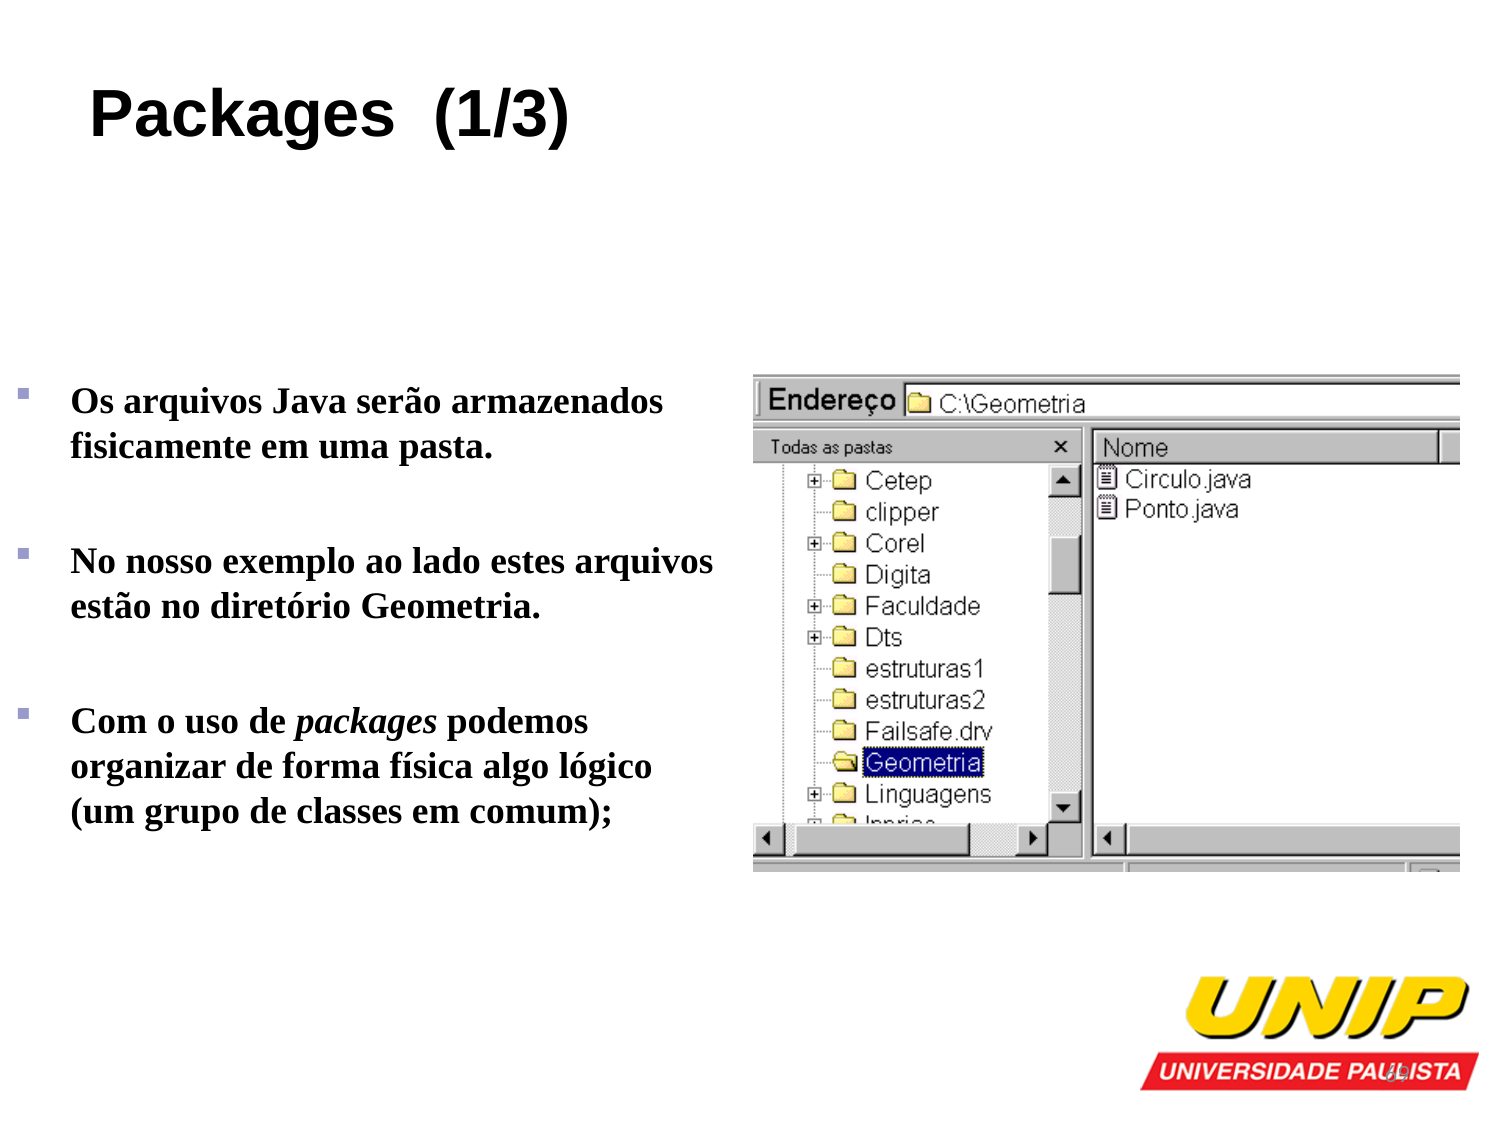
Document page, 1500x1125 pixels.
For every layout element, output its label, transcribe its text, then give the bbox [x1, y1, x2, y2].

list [752, 374, 1460, 872]
text_box Os arquivos Java serão armazenados fisicamente em uma pasta. No nosso exemplo ao lado estes arquivos estão no diretório Geometria. Com o uso de packages podemos organizar de forma física algo lógico (um grupo de classes em comum); [0, 367, 748, 993]
text_box Packages (1/3) [74, 62, 1246, 158]
picture [1139, 967, 1480, 1096]
slide_number 69 [1074, 1042, 1425, 1103]
